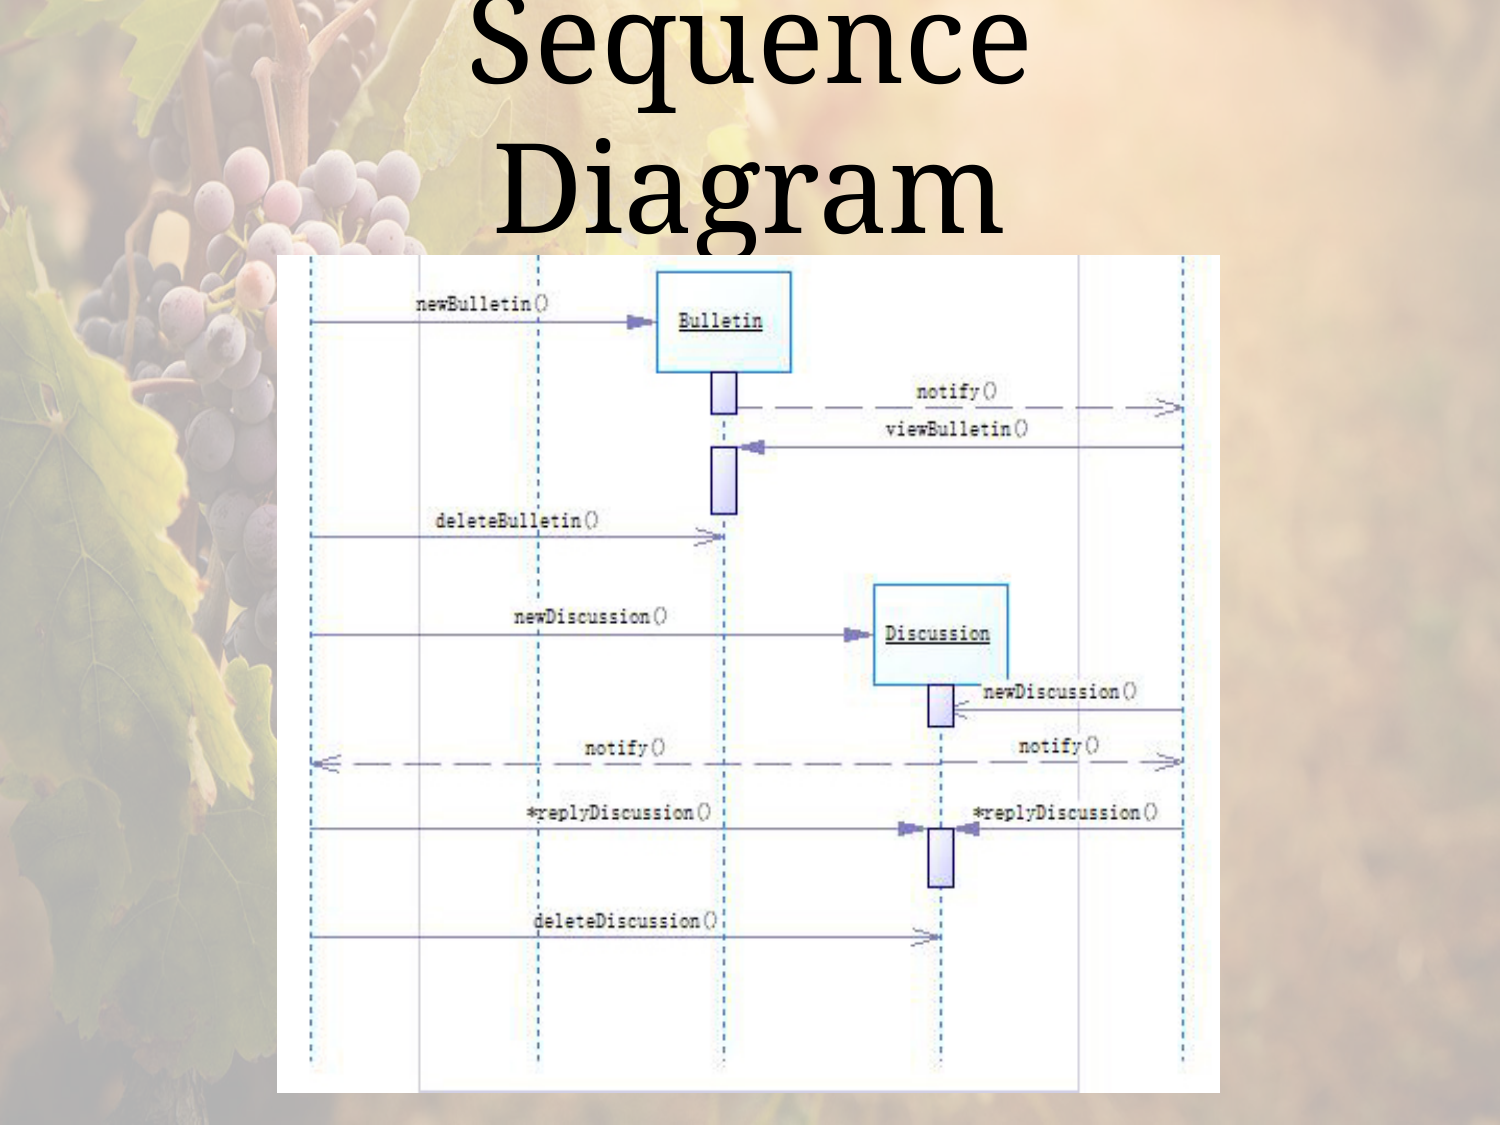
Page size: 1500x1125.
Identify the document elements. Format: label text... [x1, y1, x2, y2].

picture [277, 255, 1220, 1094]
title Sequence Diagram [200, 29, 1300, 188]
